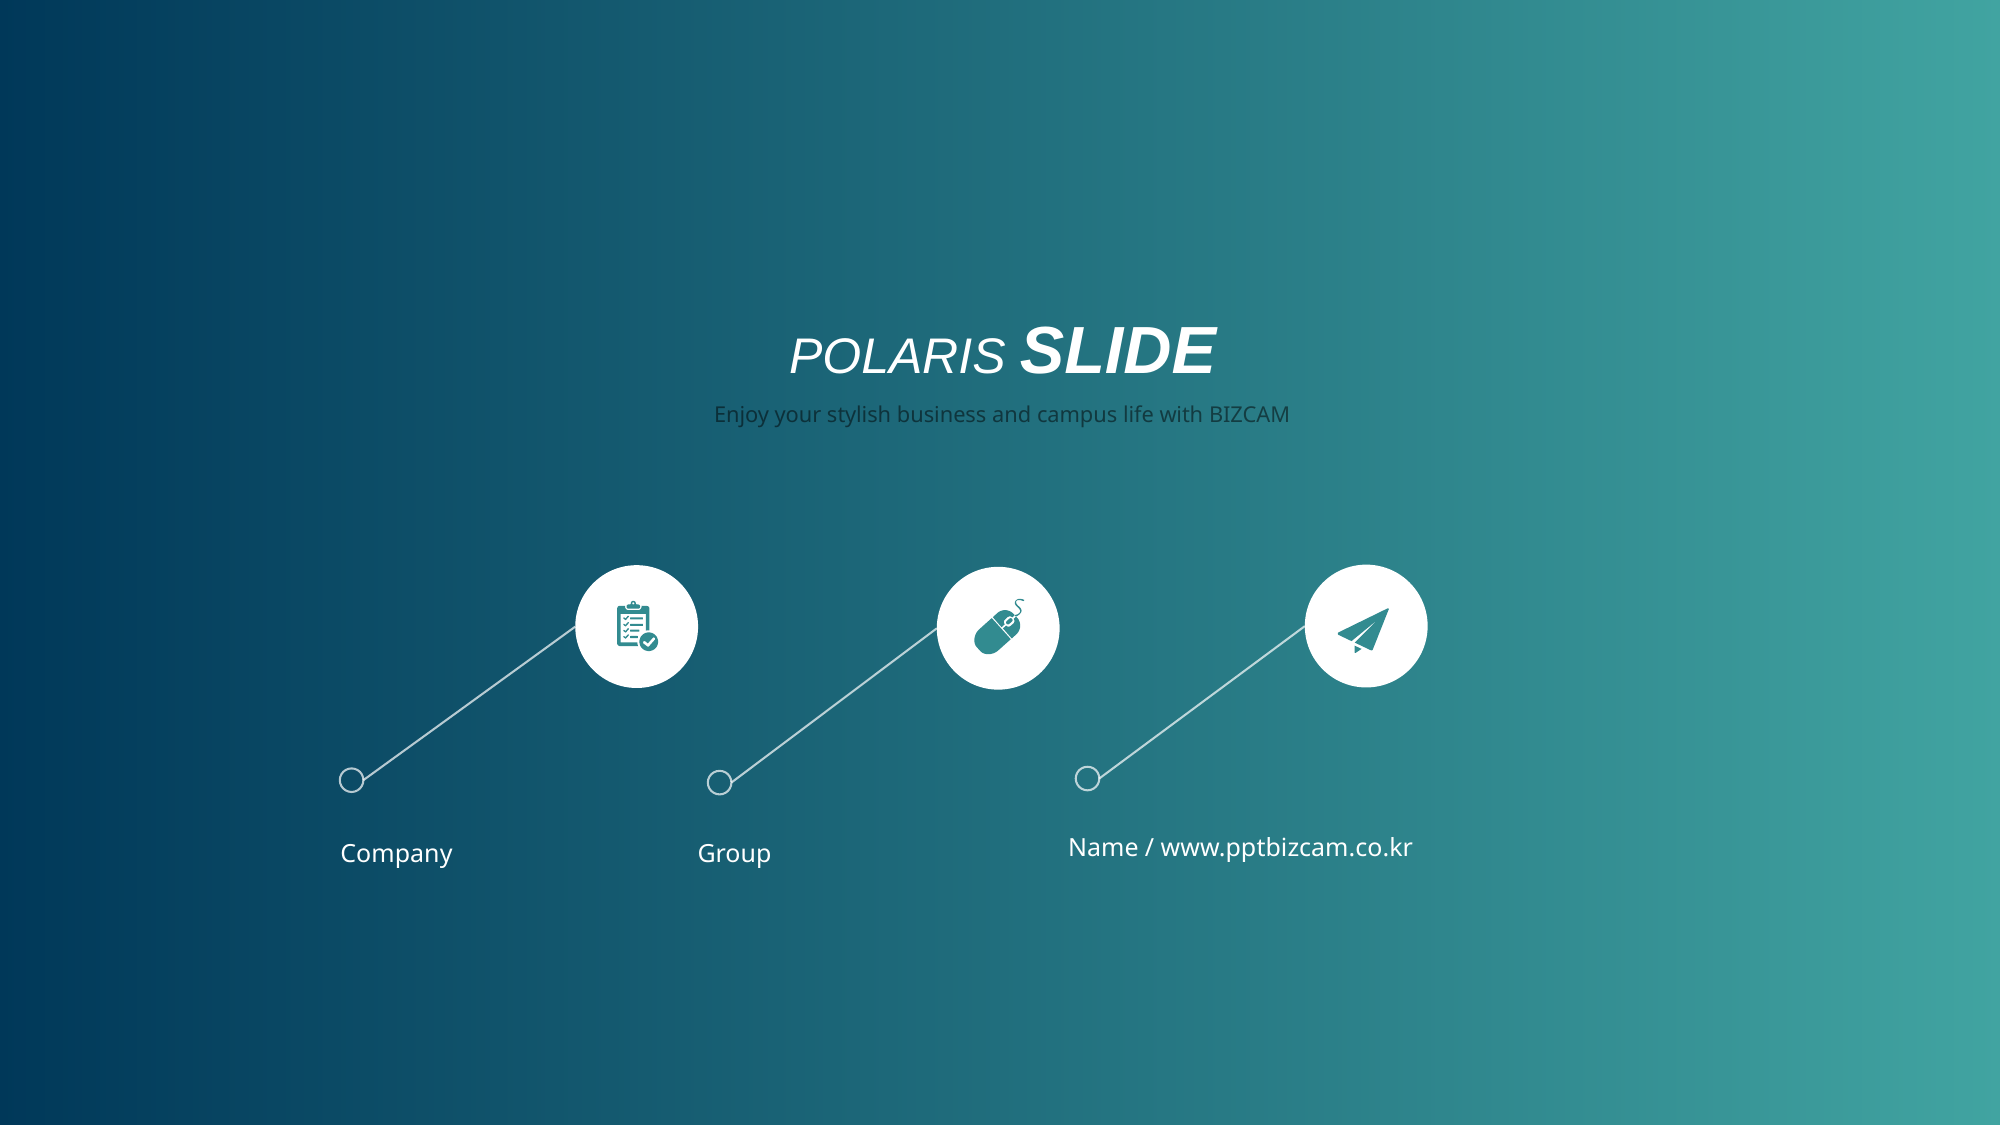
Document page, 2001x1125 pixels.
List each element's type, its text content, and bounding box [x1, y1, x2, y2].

text_box Group [682, 829, 787, 875]
text_box Company [325, 829, 468, 875]
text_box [339, 564, 1428, 795]
text_box POLARIS SLIDE Enjoy your stylish business and campus life with BIZCAM [552, 259, 1453, 434]
text_box Name / www.pptbizcam.co.kr [1053, 823, 1429, 869]
